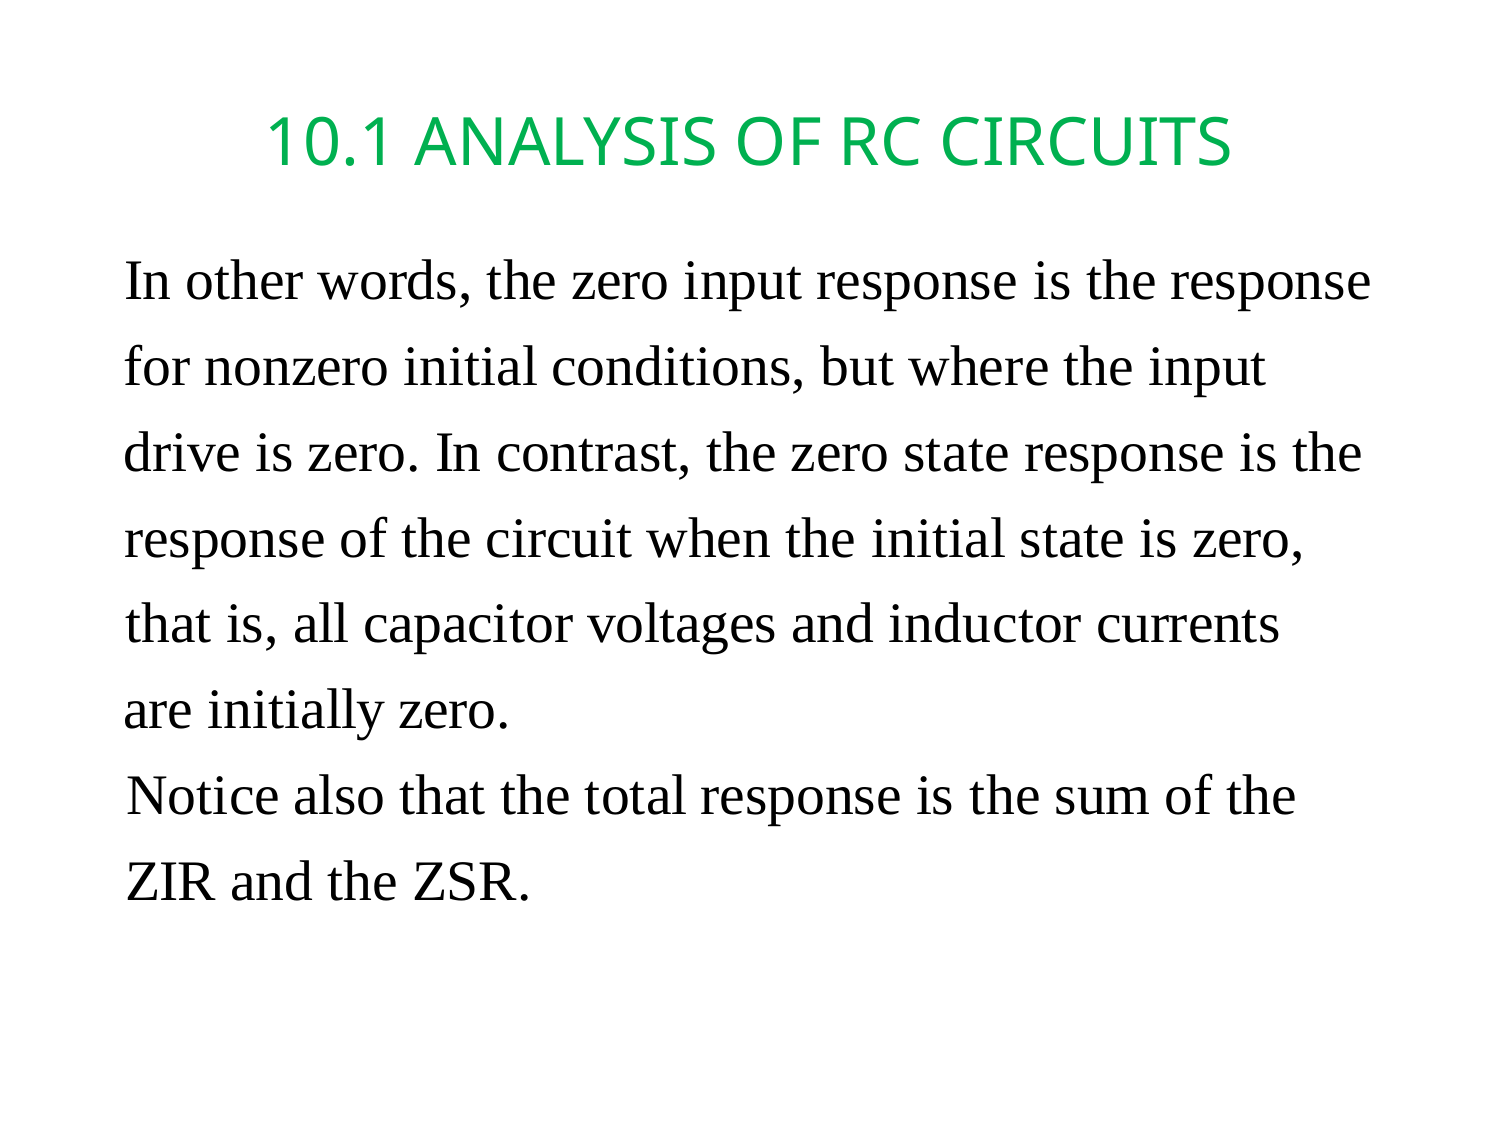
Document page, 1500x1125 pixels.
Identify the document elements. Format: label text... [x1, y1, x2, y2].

title 10.1 ANALYSIS OF RC CIRCUITS [75, 45, 1425, 233]
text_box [115, 246, 1399, 915]
